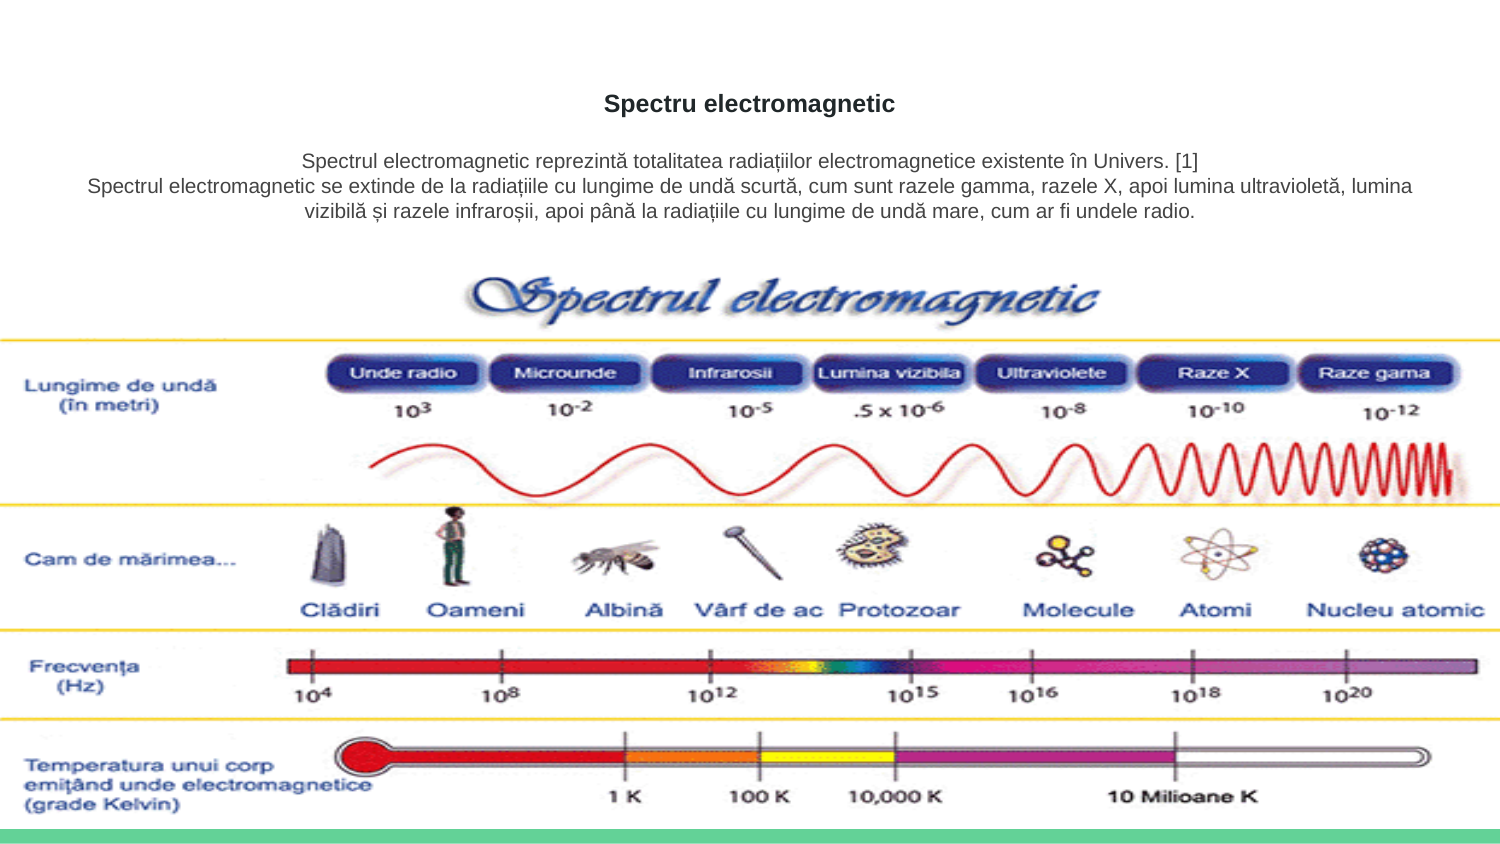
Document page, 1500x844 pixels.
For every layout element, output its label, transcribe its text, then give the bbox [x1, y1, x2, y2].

picture [0, 254, 1500, 830]
title Spectru electromagnetic Spectrul electromagnetic reprezintă totalitatea radiațiilor electromagnetice existente în Univers. [1] Spectrul electromagnetic se extinde de la radiațiile cu lungime de undă scurtă, cum sunt razele gamma, razele X, apoi lumina ultravioletă, lumina vizibilă și razele infraroșii, apoi până la radiațiile cu lungime de undă mare, cum ar fi undele radio. [51, 72, 1449, 167]
